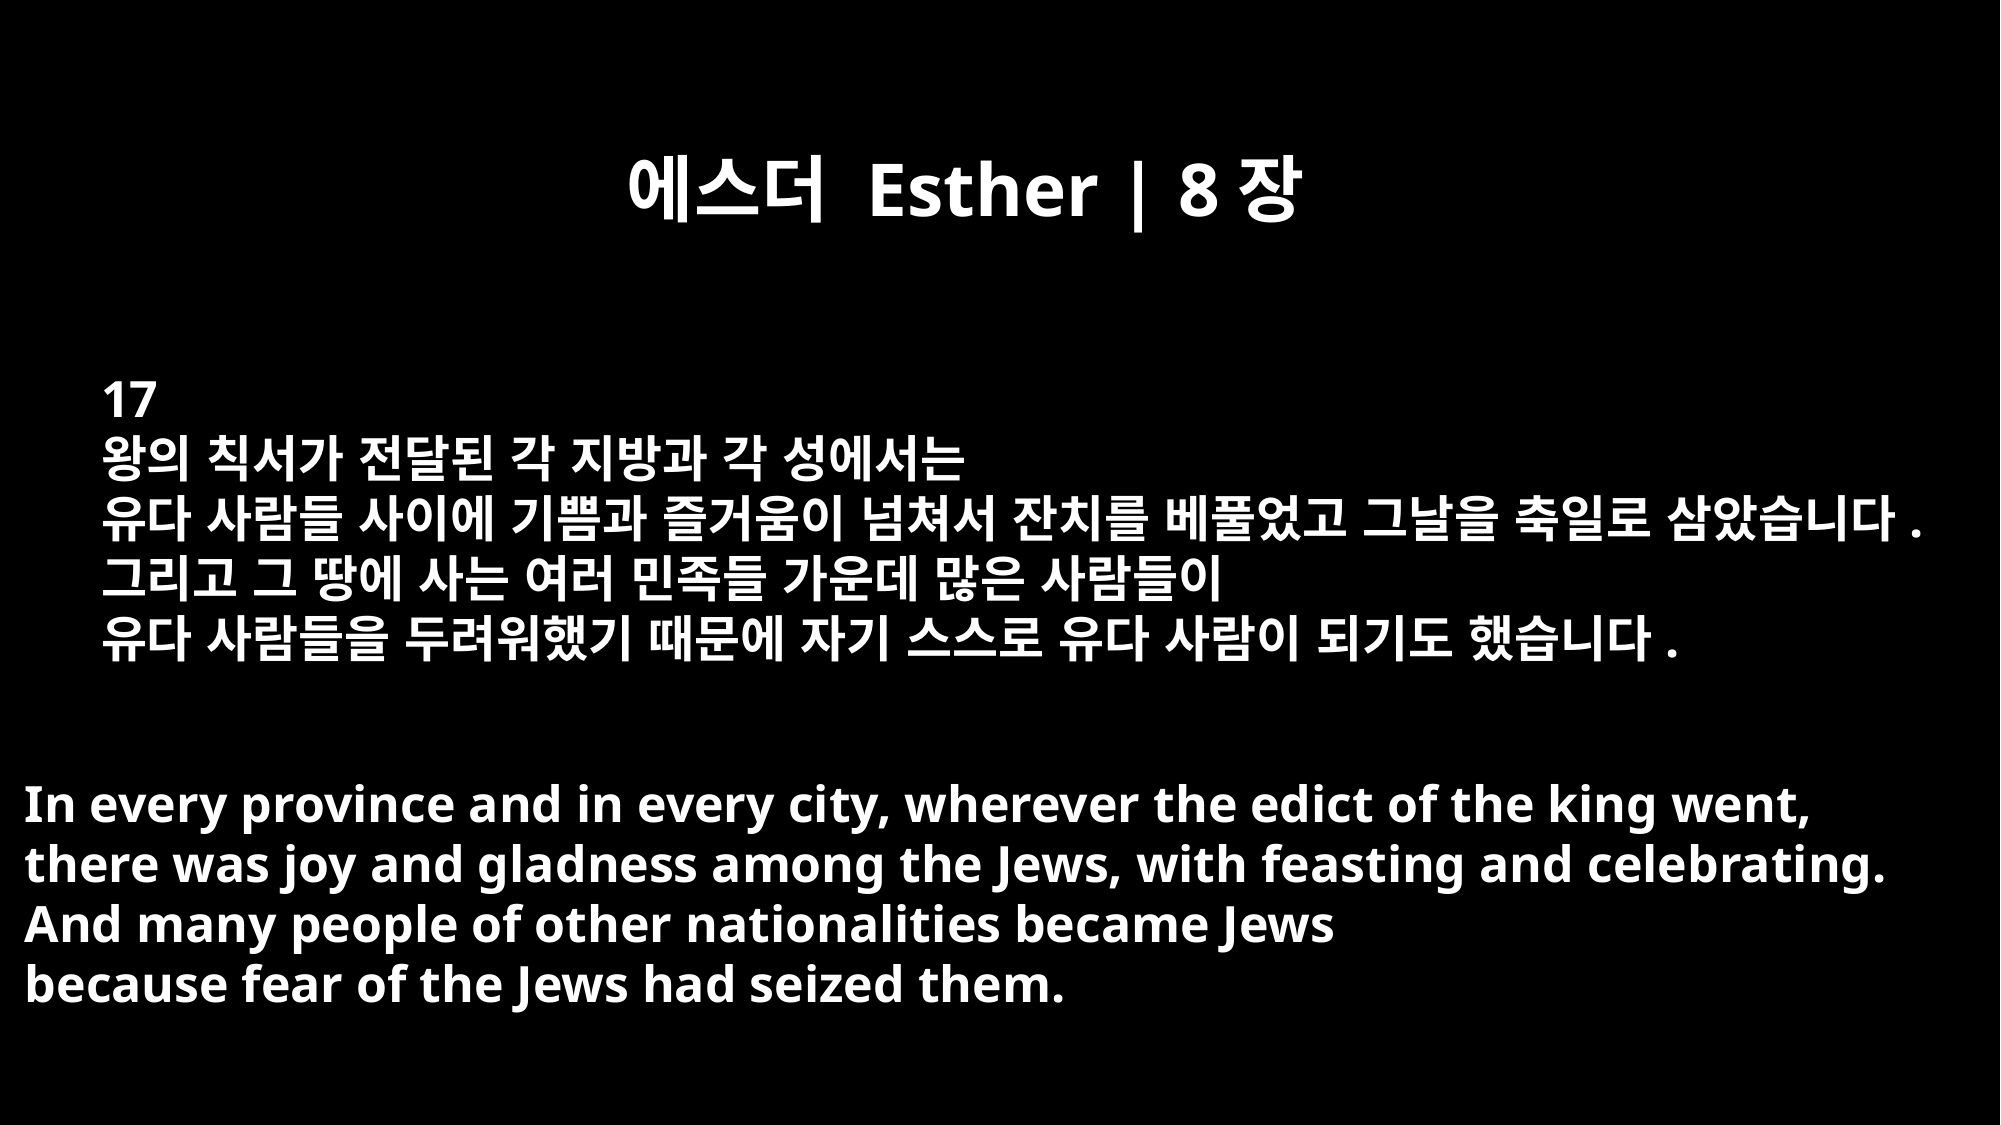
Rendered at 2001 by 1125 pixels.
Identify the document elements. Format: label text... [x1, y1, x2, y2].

text_box 17 왕의 칙서가 전달된 각 지방과 각 성에서는 유다 사람들 사이에 기쁨과 즐거움이 넘쳐서 잔치를 베풀었고 그날을 축일로 삼았습니다. 그리고 그 땅에 사는 여러 민족들 가운데 많은 사람들이 유다 사람들을 두려워했기 때문에 자기 스스로 유다 사람이 되기도 했습니다. [86, 359, 1952, 675]
text_box 에스더 Esther | 8장 [612, 136, 1320, 239]
text_box In every province and in every city, wherever the edict of the king went, there was joy and gladness among the Jews, with feasting and celebrating. And many people of other nationalities became Jews because fear of the Jews had seized them. [10, 764, 1916, 1020]
